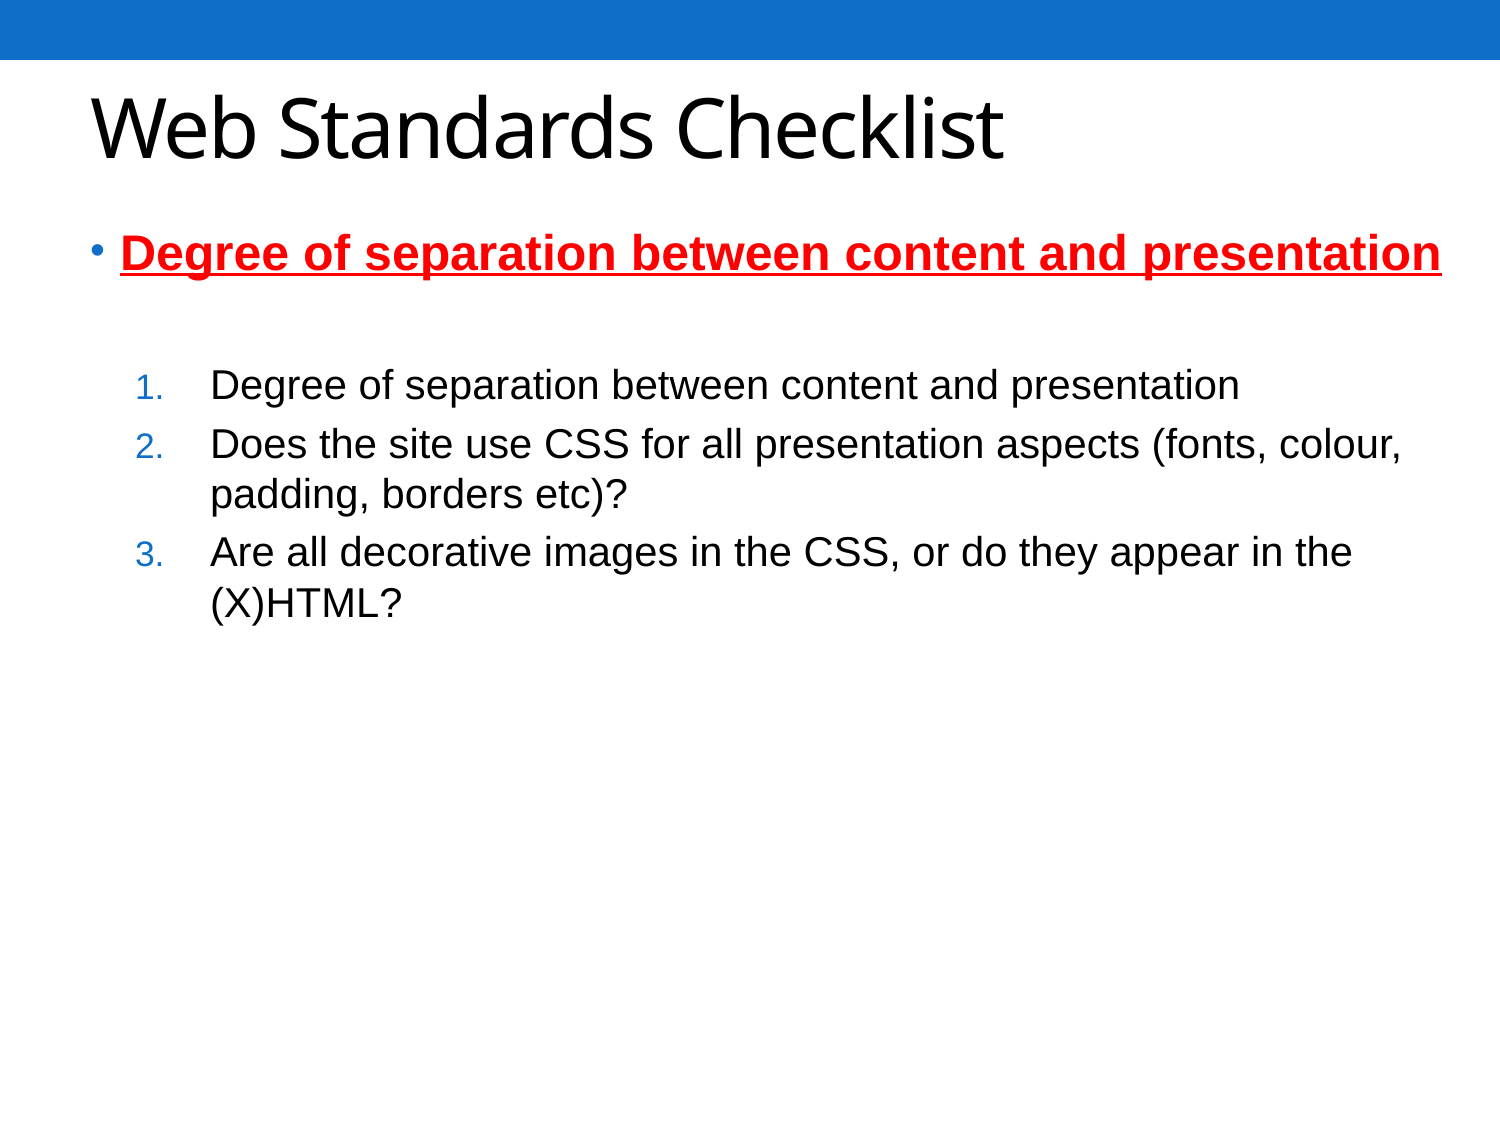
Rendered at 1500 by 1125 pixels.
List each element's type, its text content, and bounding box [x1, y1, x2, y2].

title Web Standards Checklist [75, 62, 1500, 188]
list Degree of separation between content and presentation Degree of separation between content and presentation Does the site use CSS for all presentation aspects (fonts, colour, padding, borders etc)? Are all decorative images in the CSS, or do they appear in the (X)HTML? [75, 212, 1475, 1025]
